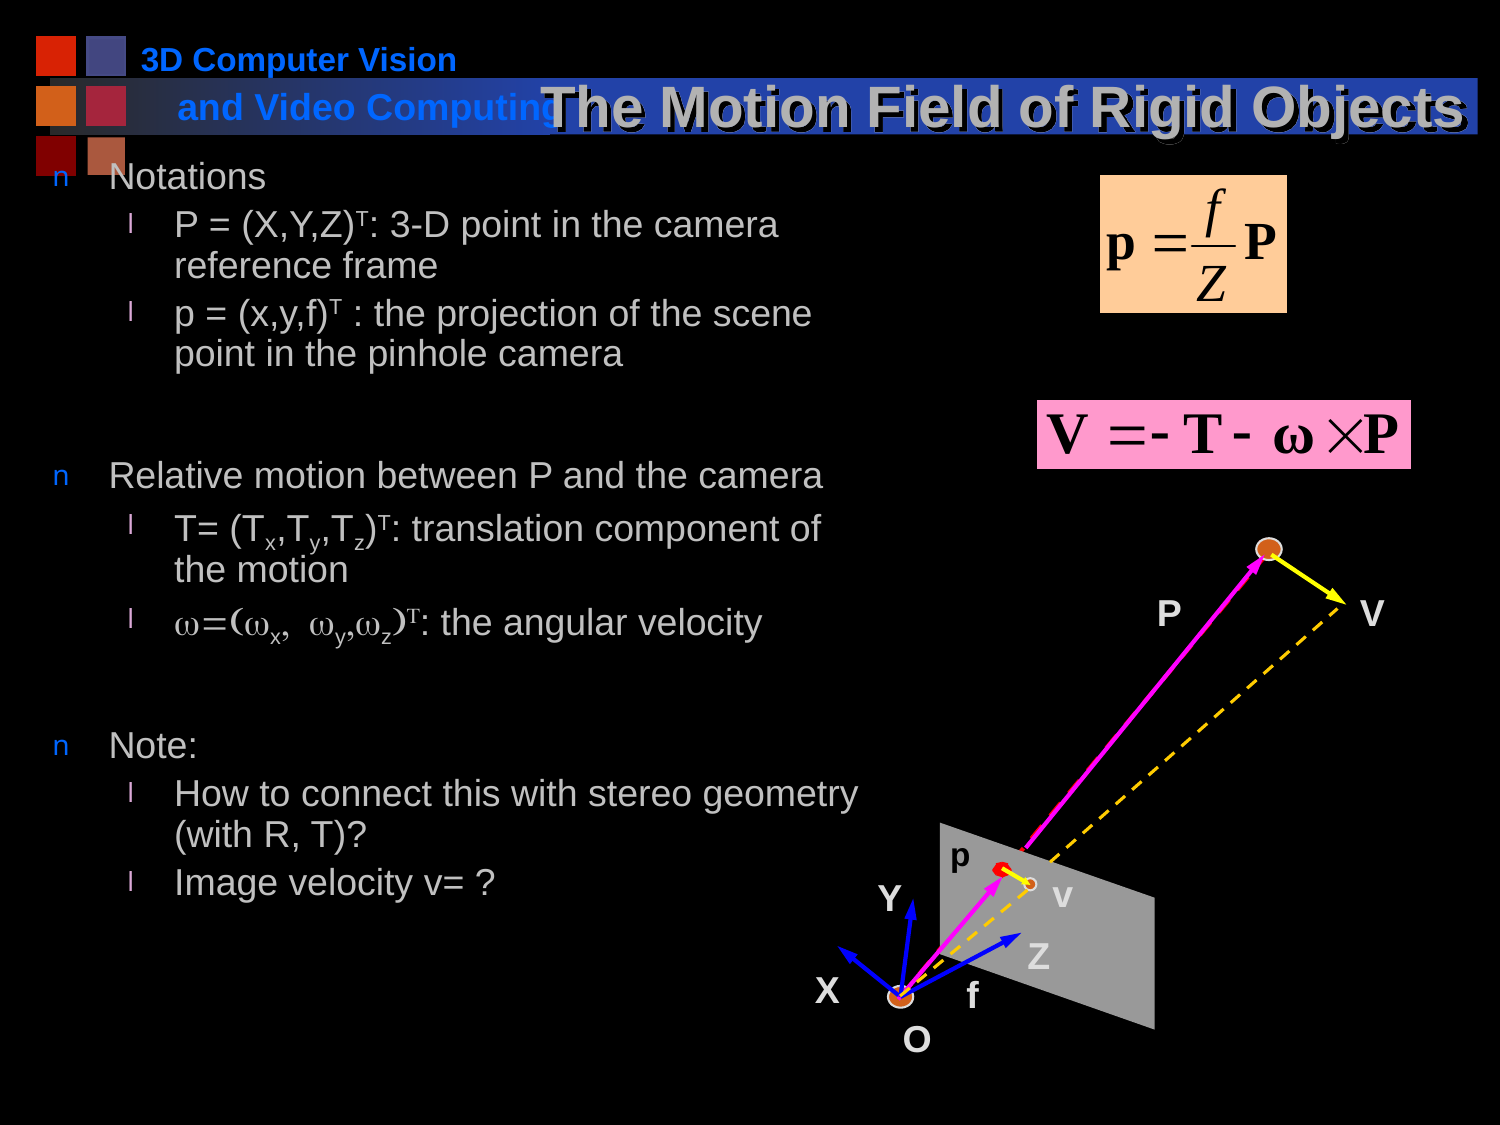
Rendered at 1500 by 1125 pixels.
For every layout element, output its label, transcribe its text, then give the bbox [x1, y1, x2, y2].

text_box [1037, 399, 1411, 469]
list Notations P = (X,Y,Z)T: 3-D point in the camera reference frame p = (x,y,f)T : the projection of the scene point in the pinhole camera Relative motion between P and the camera T= (Tx,Ty,Tz)T: translation component of the motion w=(wx, wy,wz)T: the angular velocity Note: How to connect this with stereo geometry (with R, T)? Image velocity v= ? [36, 149, 888, 926]
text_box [1099, 174, 1288, 314]
title The Motion Field of Rigid Objects [511, 46, 1495, 148]
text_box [799, 537, 1435, 1069]
